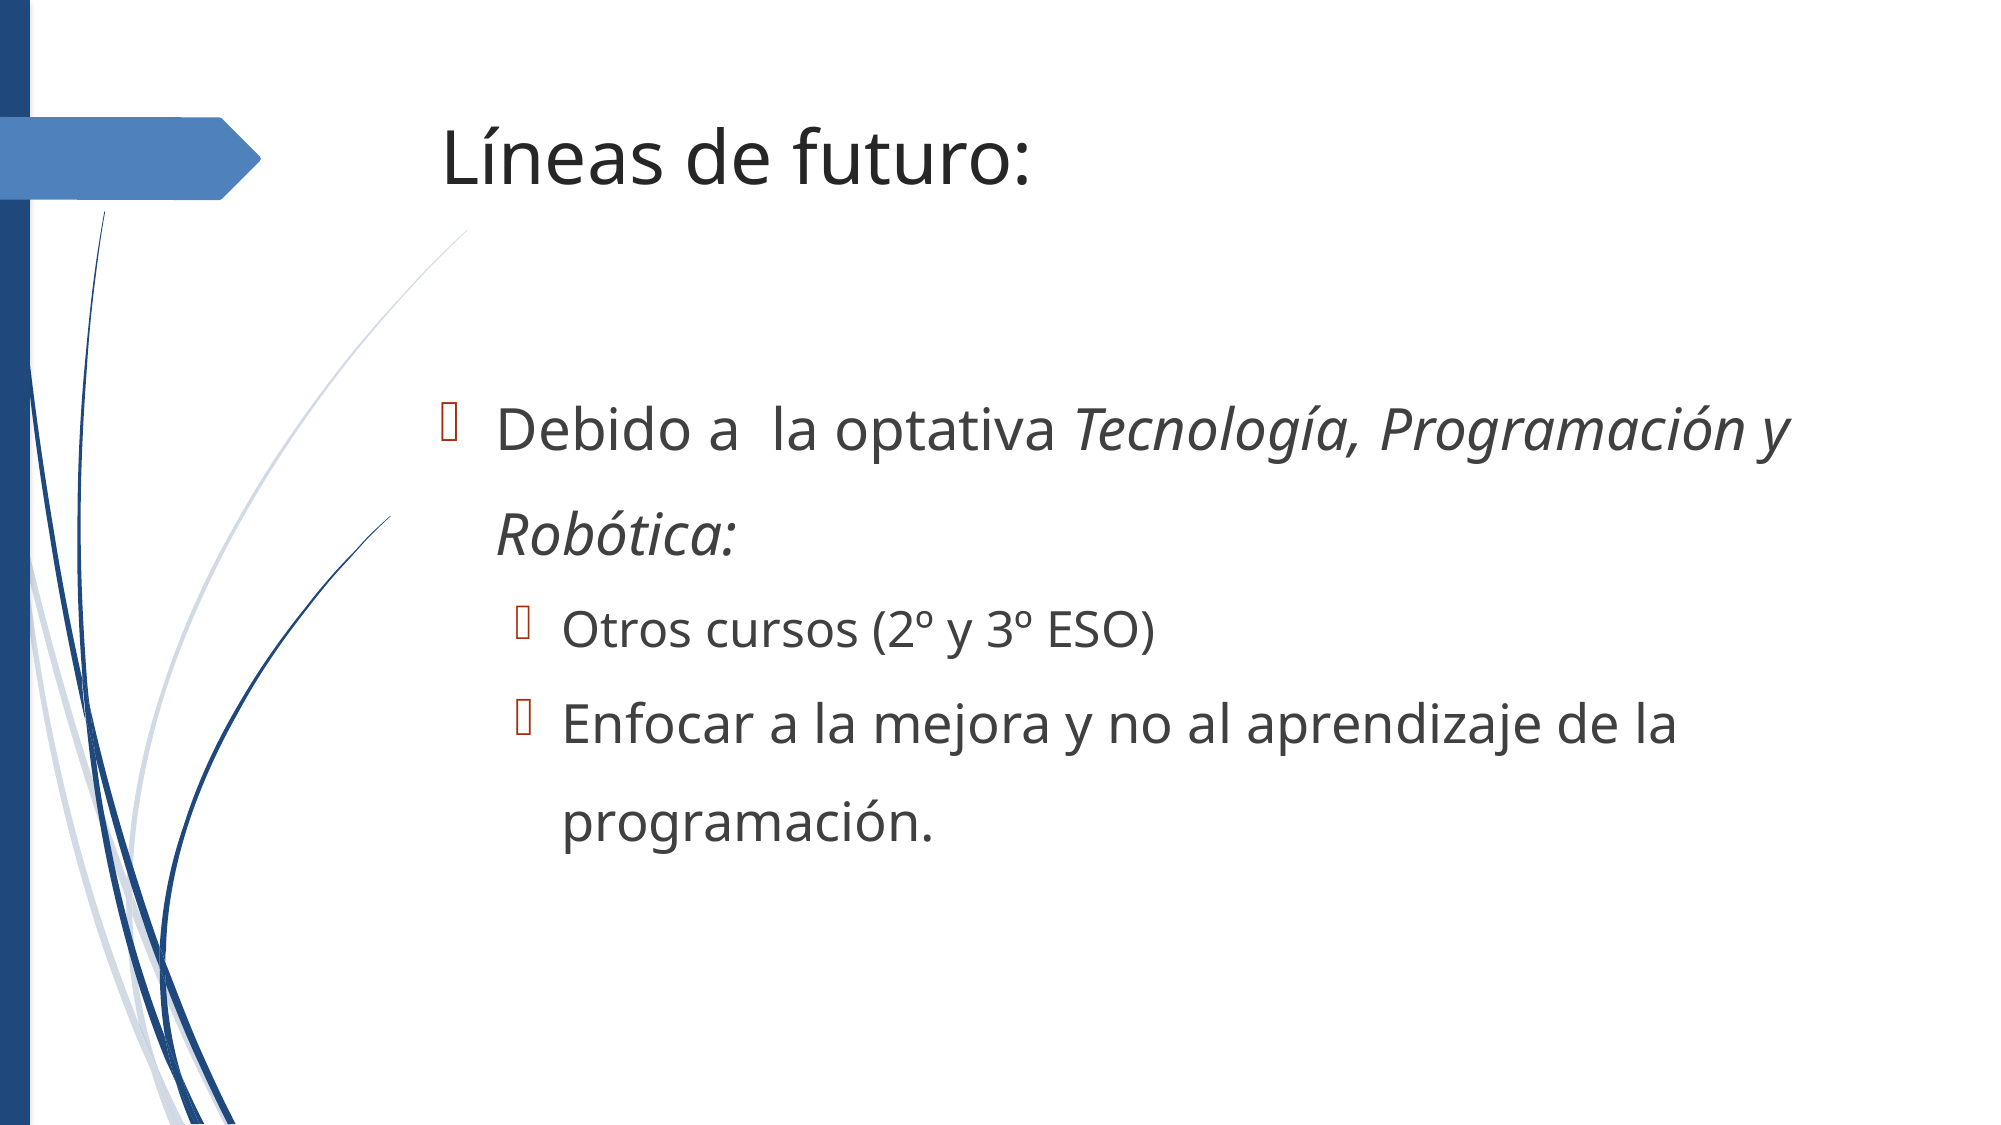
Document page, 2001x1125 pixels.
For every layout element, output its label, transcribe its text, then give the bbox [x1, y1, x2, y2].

text_box Debido a la optativa Tecnología, Programación y Robótica: Otros cursos (2º y 3º ESO) Enfocar a la mejora y no al aprendizaje de la programación. [424, 350, 1888, 970]
text_box Líneas de futuro: [425, 102, 1888, 313]
